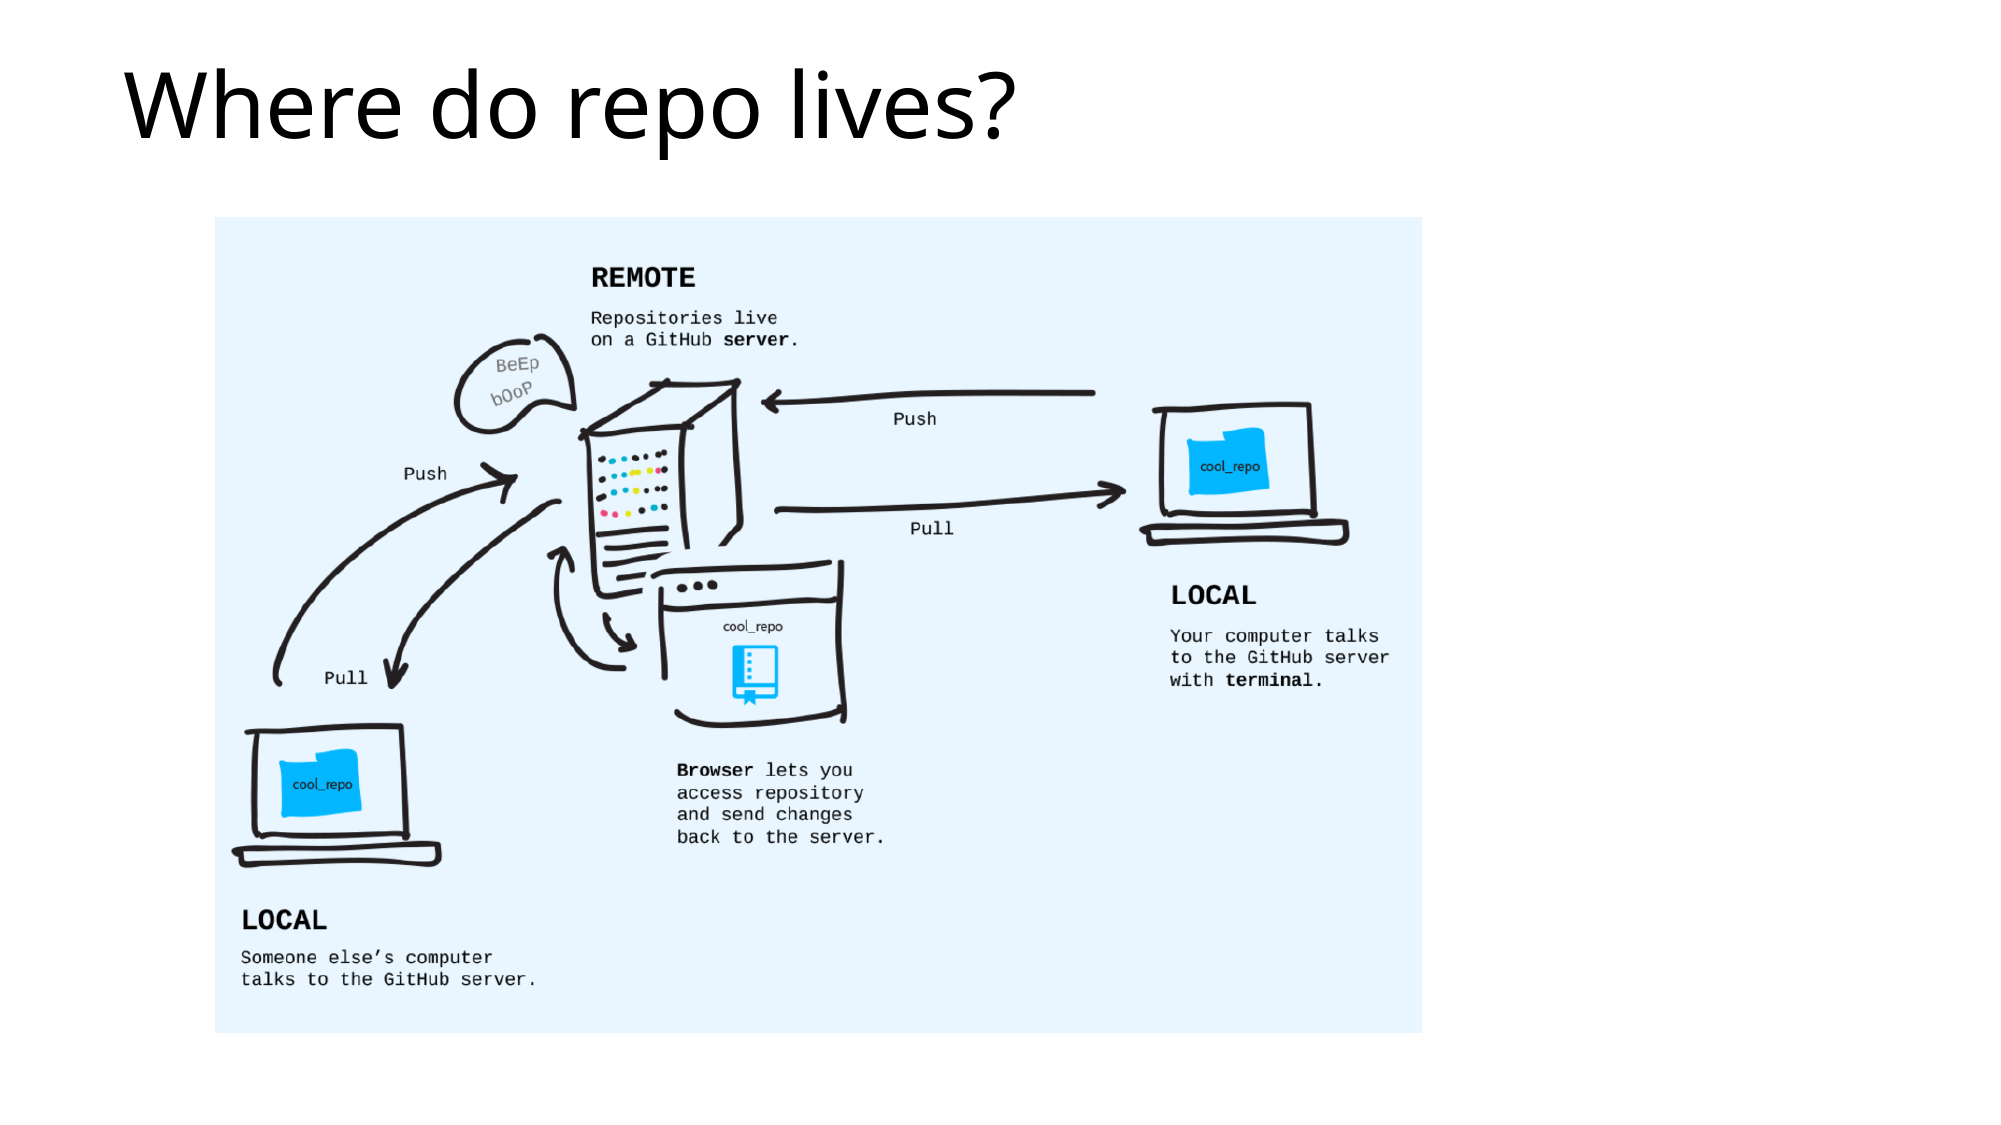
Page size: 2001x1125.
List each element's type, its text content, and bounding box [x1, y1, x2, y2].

title Where do repo lives? [108, 0, 1834, 218]
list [215, 217, 1422, 1033]
